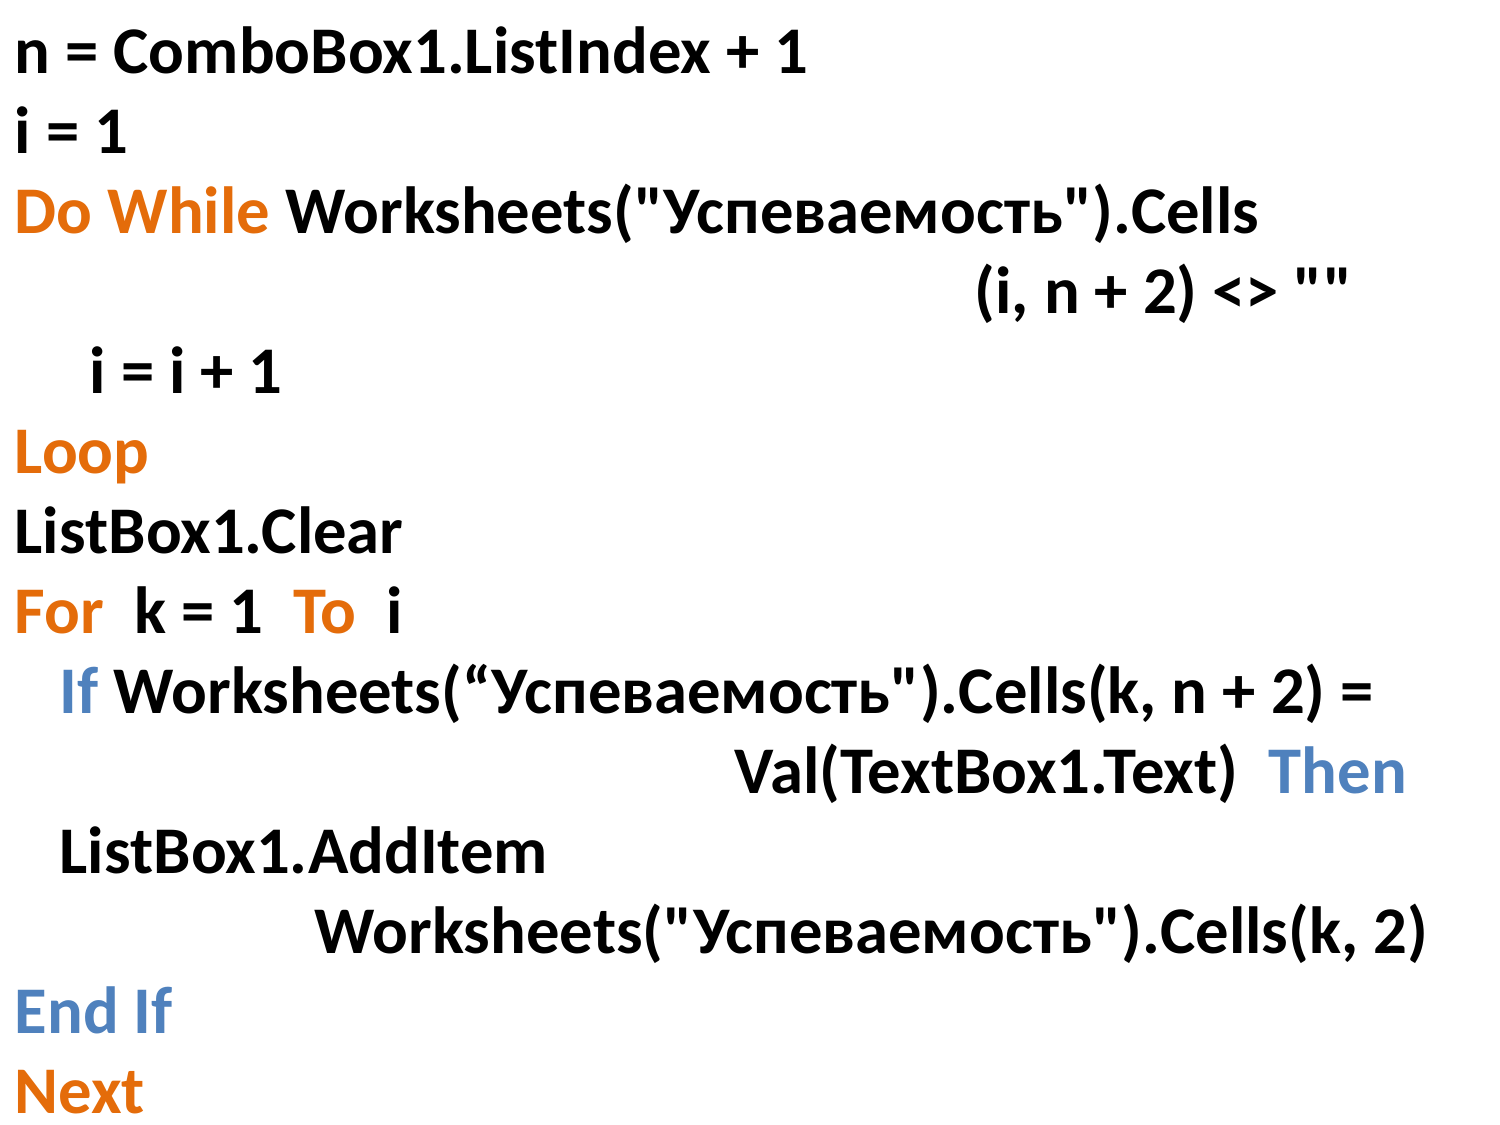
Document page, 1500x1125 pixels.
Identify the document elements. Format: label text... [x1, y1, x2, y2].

text_box n = ComboBox1.ListIndex + 1 i = 1 Do While Worksheets("Успеваемость").Cells (i, n + 2) <> "" i = i + 1 Loop ListBox1.Clear For k = 1 To i If Worksheets(“Успеваемость").Cells(k, n + 2) = Val(TextBox1.Text) Then ListBox1.AddItem Worksheets("Успеваемость").Cells(k, 2) End If Next [0, 0, 1453, 1125]
